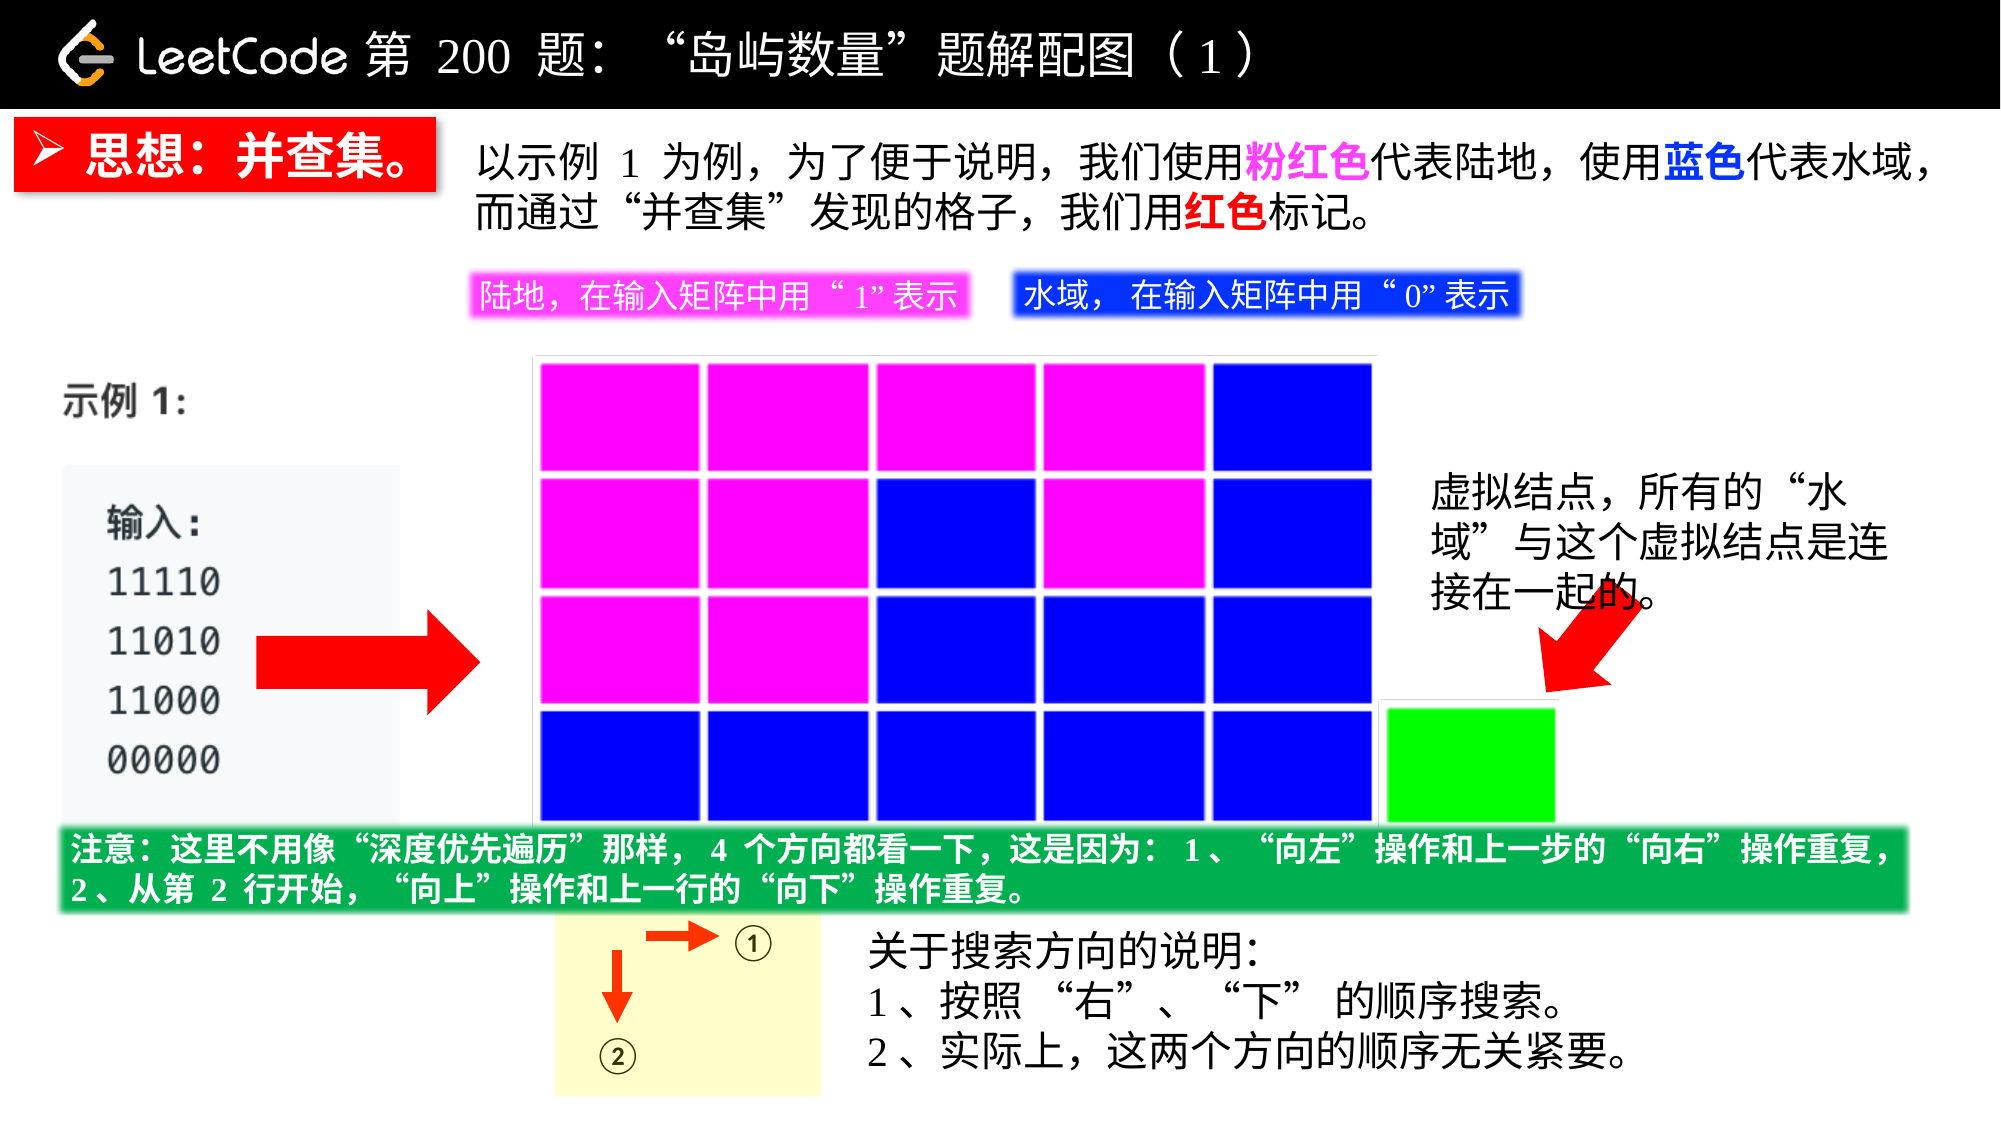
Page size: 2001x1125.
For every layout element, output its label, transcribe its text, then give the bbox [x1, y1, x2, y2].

text_box [1537, 624, 1632, 694]
picture [531, 354, 1560, 827]
text_box 第 200 题：“岛屿数量”题解配图（1） [348, 16, 1300, 92]
text_box 以示例 1 为例，为了便于说明，我们使用粉红色代表陆地，使用蓝色代表水域，而通过“并查集”发现的格子，我们用红色标记。 [460, 128, 1943, 244]
picture [57, 14, 347, 100]
text_box [400, 606, 482, 718]
text_box [553, 915, 823, 1098]
picture [32, 352, 400, 827]
text_box 水域， 在输入矩阵中用“0”表示 [1019, 277, 1516, 312]
text_box 陆地，在输入矩阵中用“1”表示 [475, 278, 965, 313]
text_box 思想：并查集。 [14, 117, 436, 192]
text_box 虚拟结点，所有的“水域”与这个虚拟结点是连接在一起的。 [1415, 458, 1917, 624]
text_box 注意：这里不用像“深度优先遍历”那样，4 个方向都看一下，这是因为：1、“向左”操作和上一步的“向右”操作重复， 2、从第 2 行开始，“向上”操作和上一行的“向下”操作重复。 [66, 832, 1903, 910]
text_box 关于搜索方向的说明： 1、按照 “右”、“下” 的顺序搜索。 2、实际上，这两个方向的顺序无关紧要。 [852, 916, 1667, 1082]
